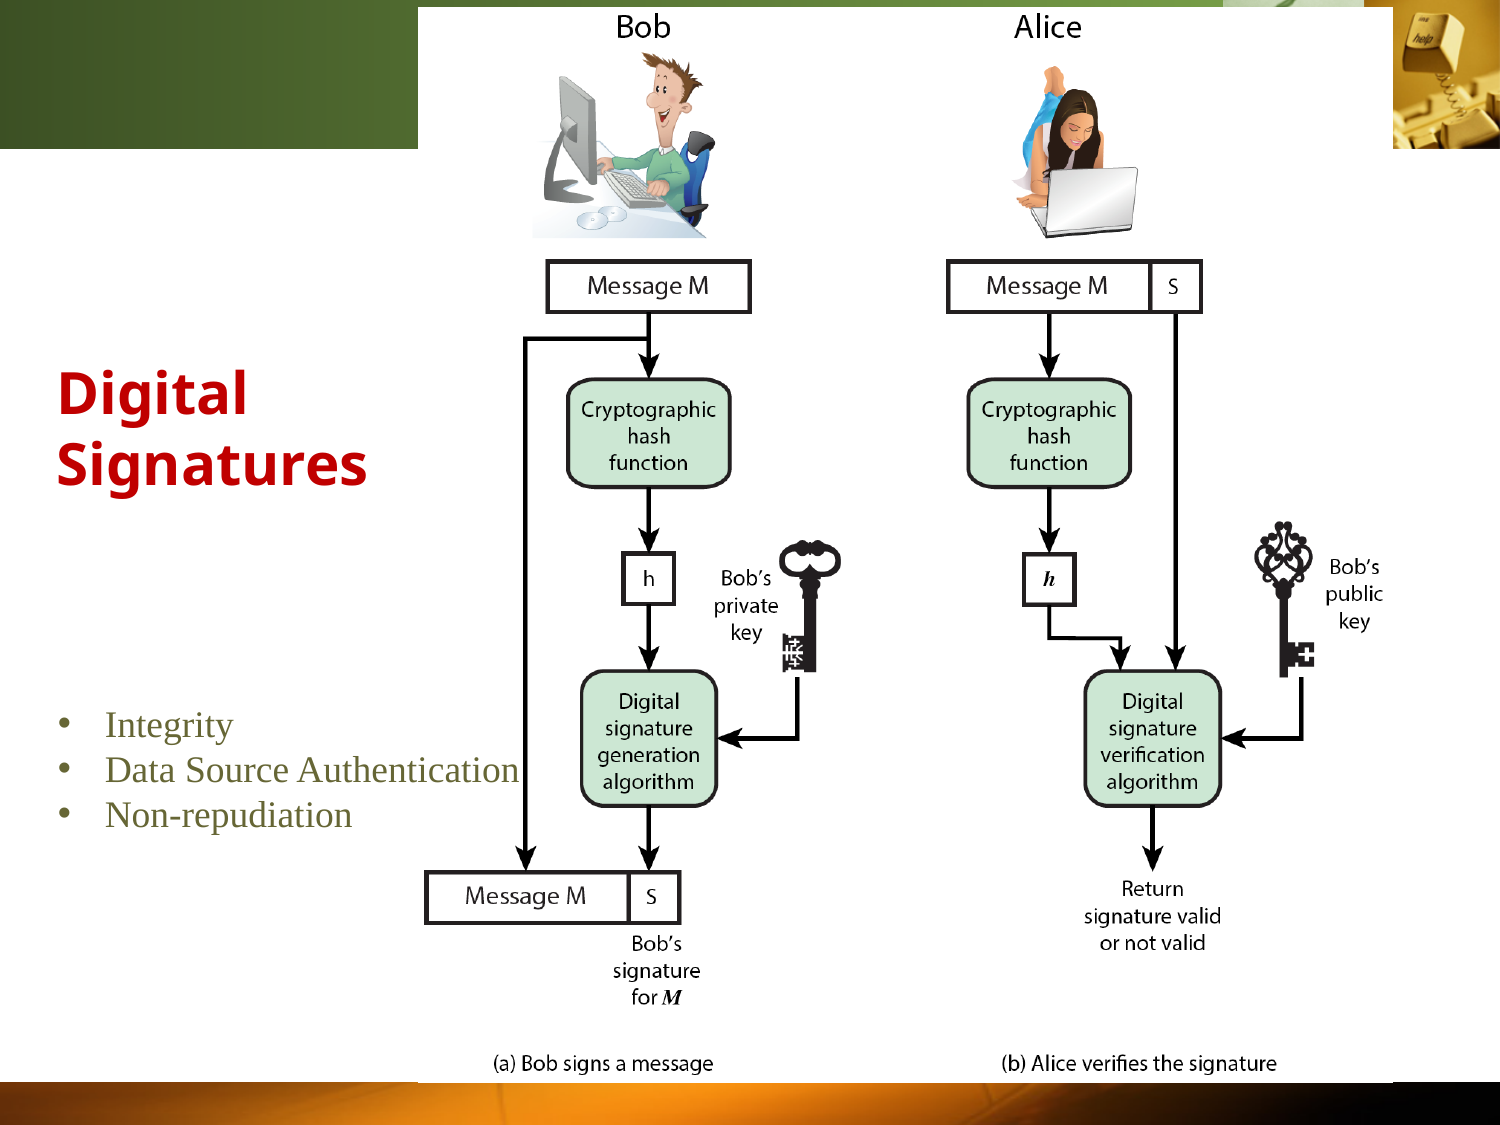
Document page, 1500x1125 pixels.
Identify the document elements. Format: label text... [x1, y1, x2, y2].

title Digital Signatures [41, 77, 396, 776]
text_box Integrity Data Source Authentication Non-repudiation [43, 692, 412, 888]
picture [0, 0, 1500, 1125]
